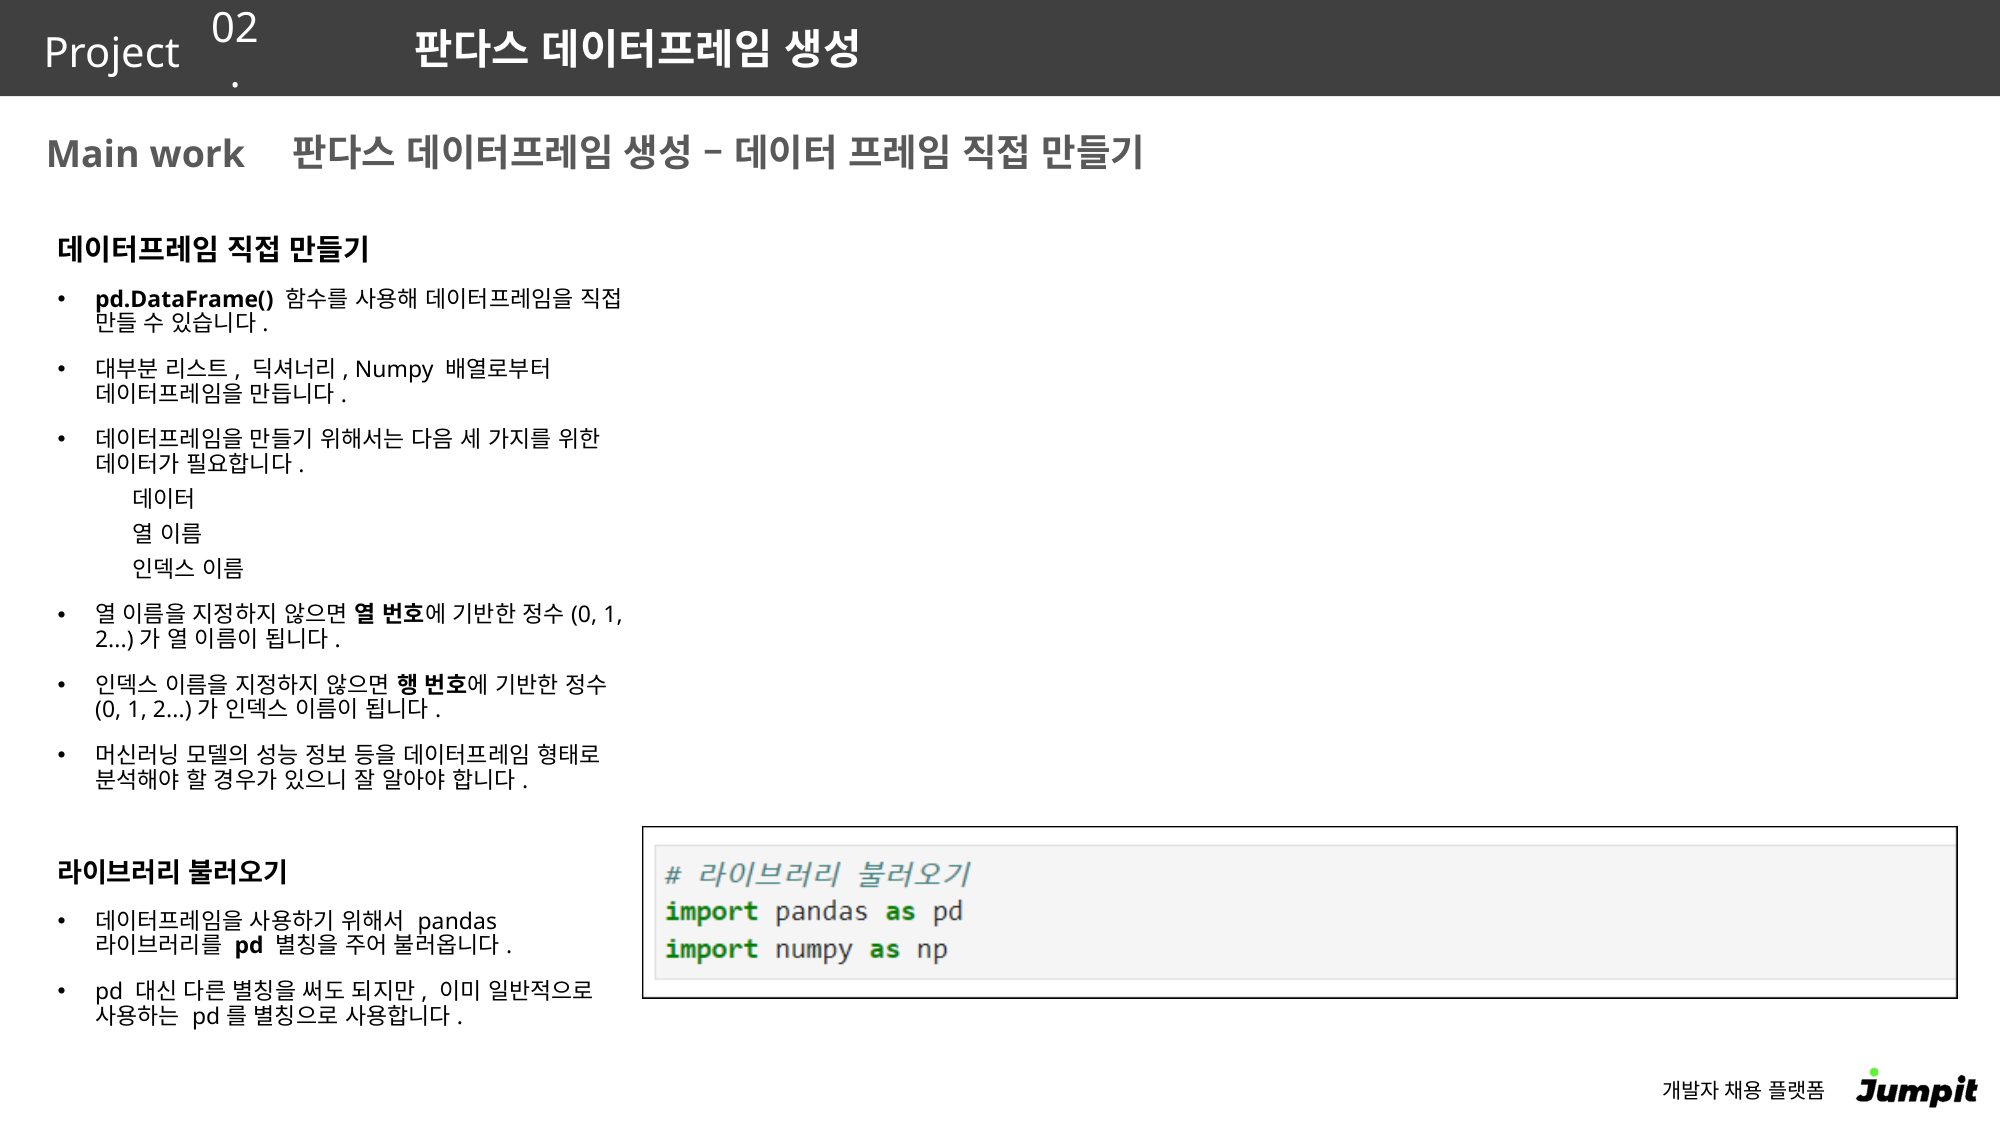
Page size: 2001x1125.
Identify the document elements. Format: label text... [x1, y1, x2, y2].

list 데이터프레임 직접 만들기 pd.DataFrame() 함수를 사용해 데이터프레임을 직접 만들 수 있습니다. 대부분 리스트, 딕셔너리, Numpy 배열로부터 데이터프레임을 만듭니다. 데이터프레임을 만들기 위해서는 다음 세 가지를 위한 데이터가 필요합니다. 데이터 열 이름 인덱스 이름 열 이름을 지정하지 않으면 열 번호에 기반한 정수(0, 1, 2...)가 열 이름이 됩니다. 인덱스 이름을 지정하지 않으면 행 번호에 기반한 정수(0, 1, 2...)가 인덱스 이름이 됩니다. 머신러닝 모델의 성능 정보 등을 데이터프레임 형태로 분석해야 할 경우가 있으니 잘 알아야 합니다. 라이브러리 불러오기 데이터프레임을 사용하기 위해서 pandas 라이브러리를 pd 별칭을 주어 불러옵니다. pd 대신 다른 별칭을 써도 되지만, 이미 일반적으로 사용하는 pd를 별칭으로 사용합니다. [42, 227, 642, 781]
picture [642, 826, 1958, 999]
text_box [42, 781, 642, 1043]
list 판다스 데이터프레임 생성 – 데이터 프레임 직접 만들기 [277, 126, 1856, 183]
list 02. [192, 20, 278, 82]
picture [1849, 1063, 1982, 1113]
list 판다스 데이터프레임 생성 [399, 20, 1707, 82]
